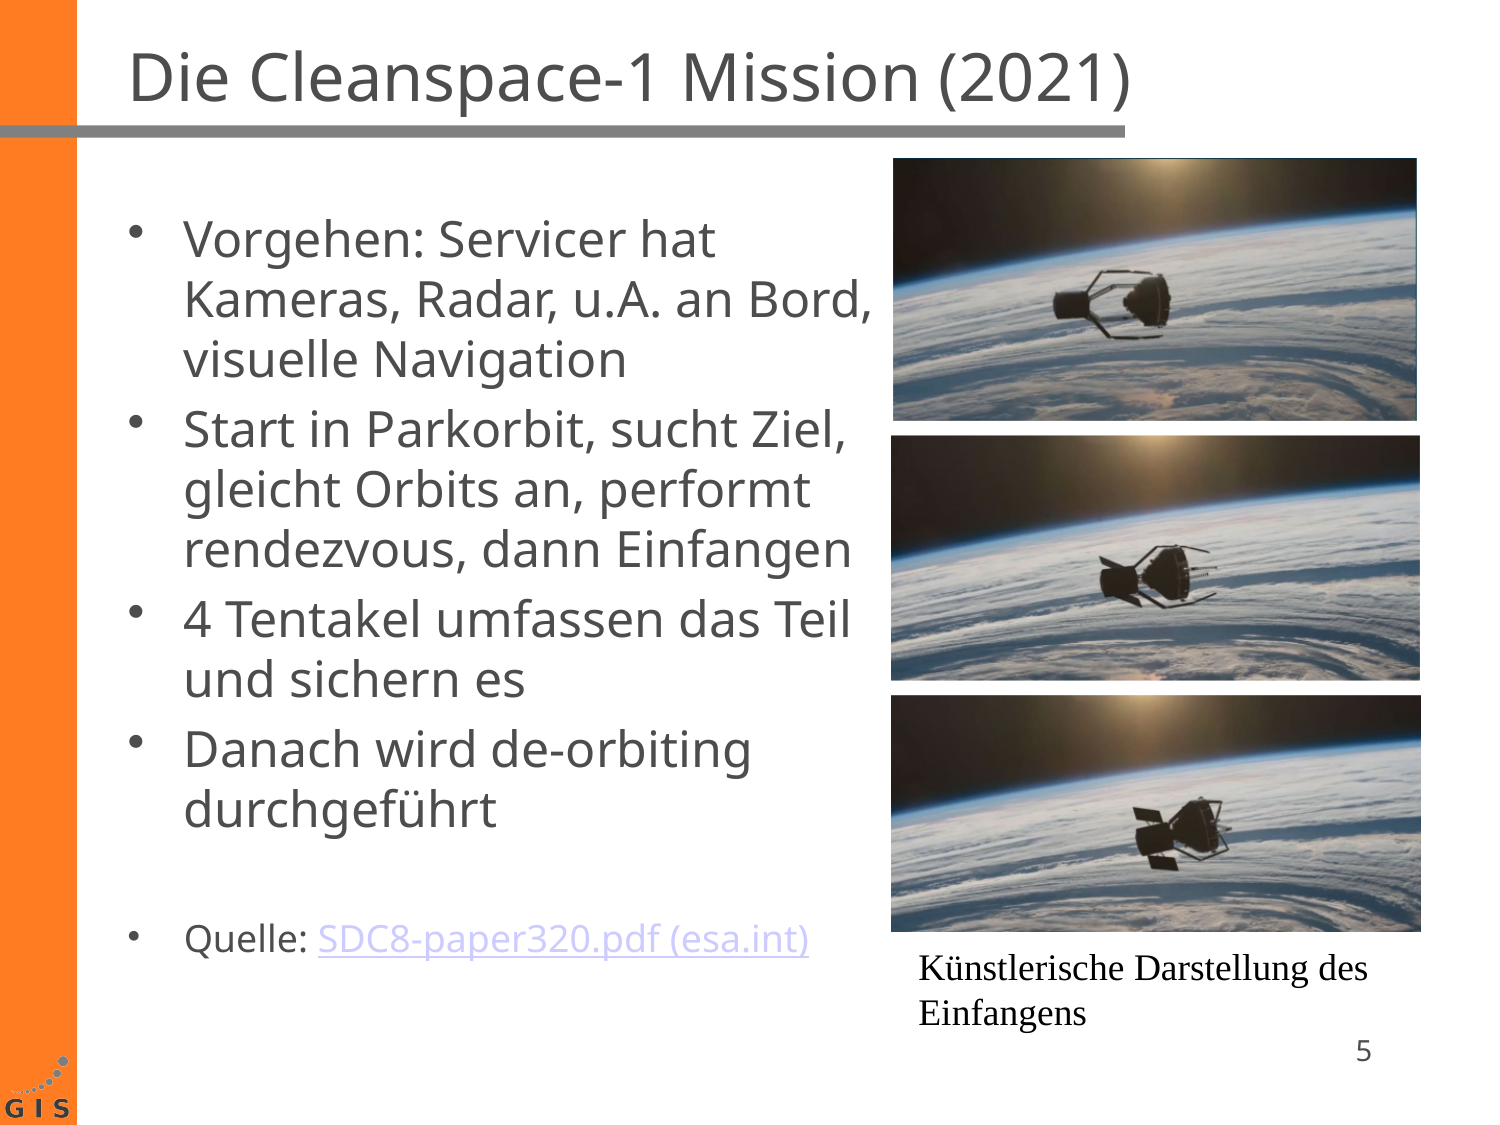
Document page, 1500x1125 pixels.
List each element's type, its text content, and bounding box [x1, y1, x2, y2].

text_box Künstlerische Darstellung des Einfangens [903, 935, 1452, 1041]
picture [5, 1056, 69, 1118]
picture [891, 158, 1422, 932]
list Vorgehen: Servicer hat Kameras, Radar, u.A. an Bord, visuelle Navigation Start in Parkorbit, sucht Ziel, gleicht Orbits an, performt rendezvous, dann Einfangen 4 Tentakel umfassen das Teil und sichern es Danach wird de-orbiting durchgeführt Quelle: SDC8-paper320.pdf (esa.int) [112, 200, 892, 963]
title Die Cleanspace-1 Mission (2021) [112, 37, 1388, 113]
slide_number 5 [1074, 1041, 1388, 1101]
